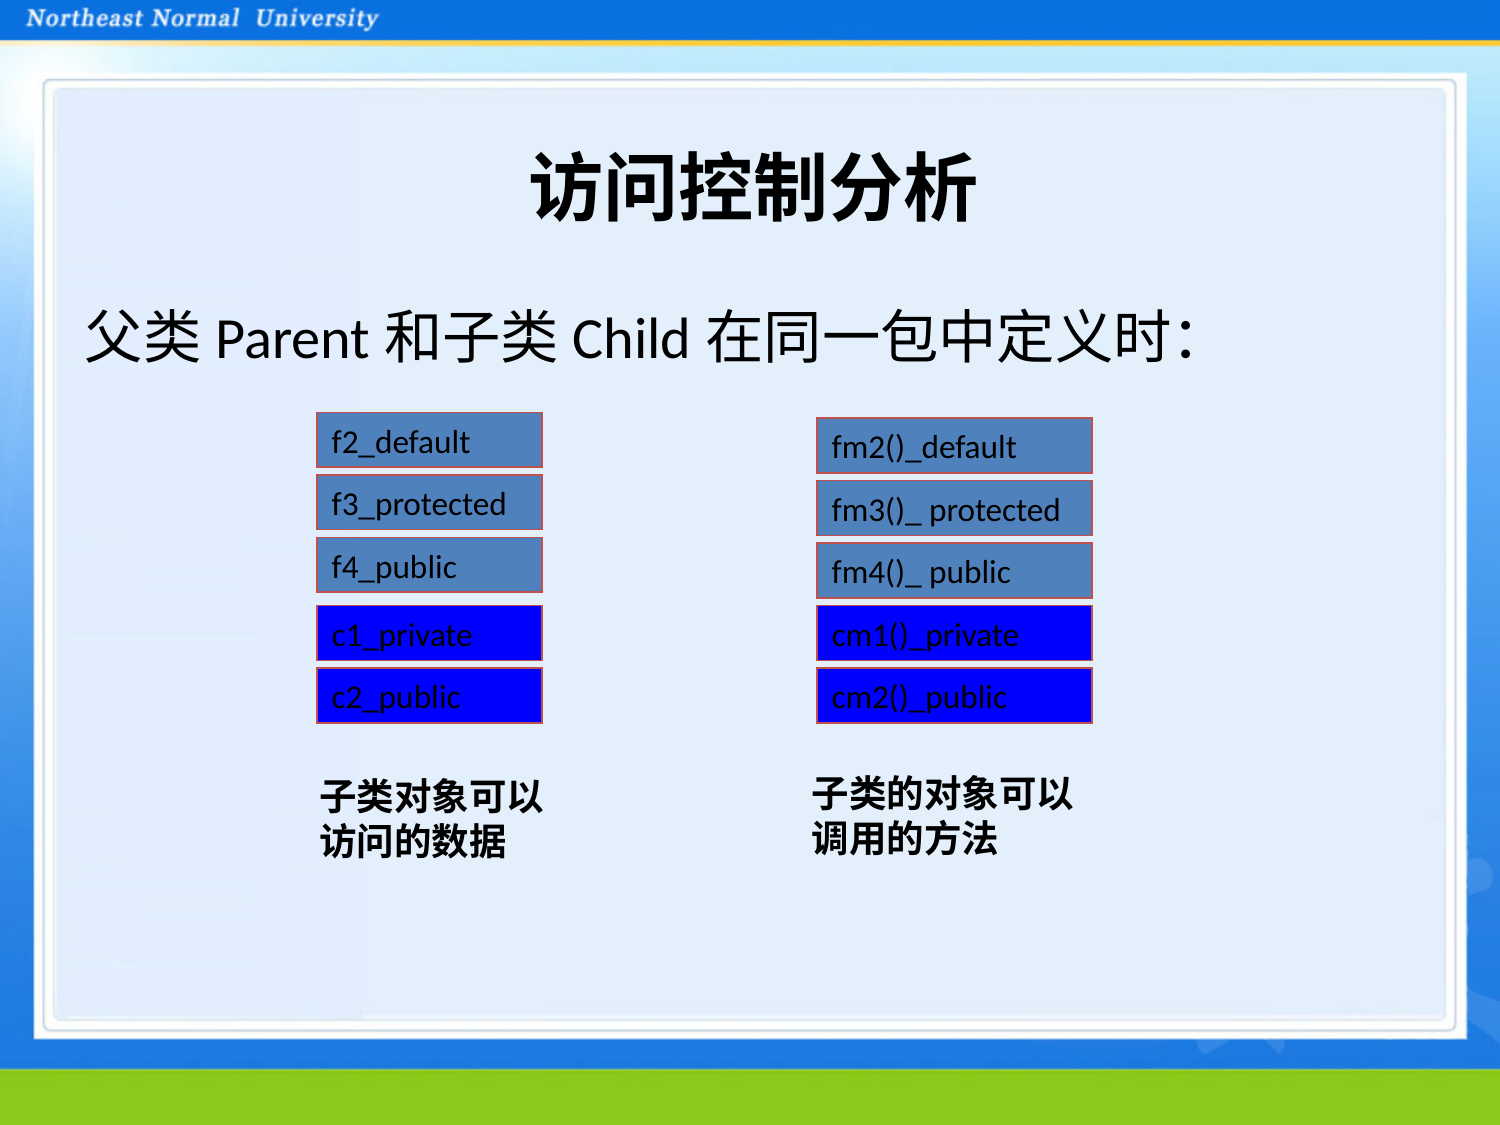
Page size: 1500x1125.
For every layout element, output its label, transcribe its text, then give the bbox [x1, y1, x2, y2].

text_box 父类Parent和子类Child在同一包中定义时： [70, 292, 1368, 378]
text_box 子类对象可以访问的数据 [304, 765, 580, 870]
text_box cm1()_private [816, 605, 1092, 661]
text_box cm2()_public [816, 668, 1092, 723]
text_box 子类的对象可以调用的方法 [797, 762, 1112, 868]
text_box f4_public [316, 537, 542, 593]
picture [0, 0, 1500, 1125]
text_box fm2()_default [816, 418, 1092, 473]
text_box c1_private [316, 605, 542, 661]
text_box fm4()_ public [816, 543, 1092, 598]
text_box f3_protected [316, 474, 542, 530]
text_box fm3()_ protected [816, 480, 1092, 536]
text_box f2_default [316, 412, 542, 468]
title 访问控制分析 [513, 115, 1038, 256]
text_box c2_public [316, 668, 542, 723]
